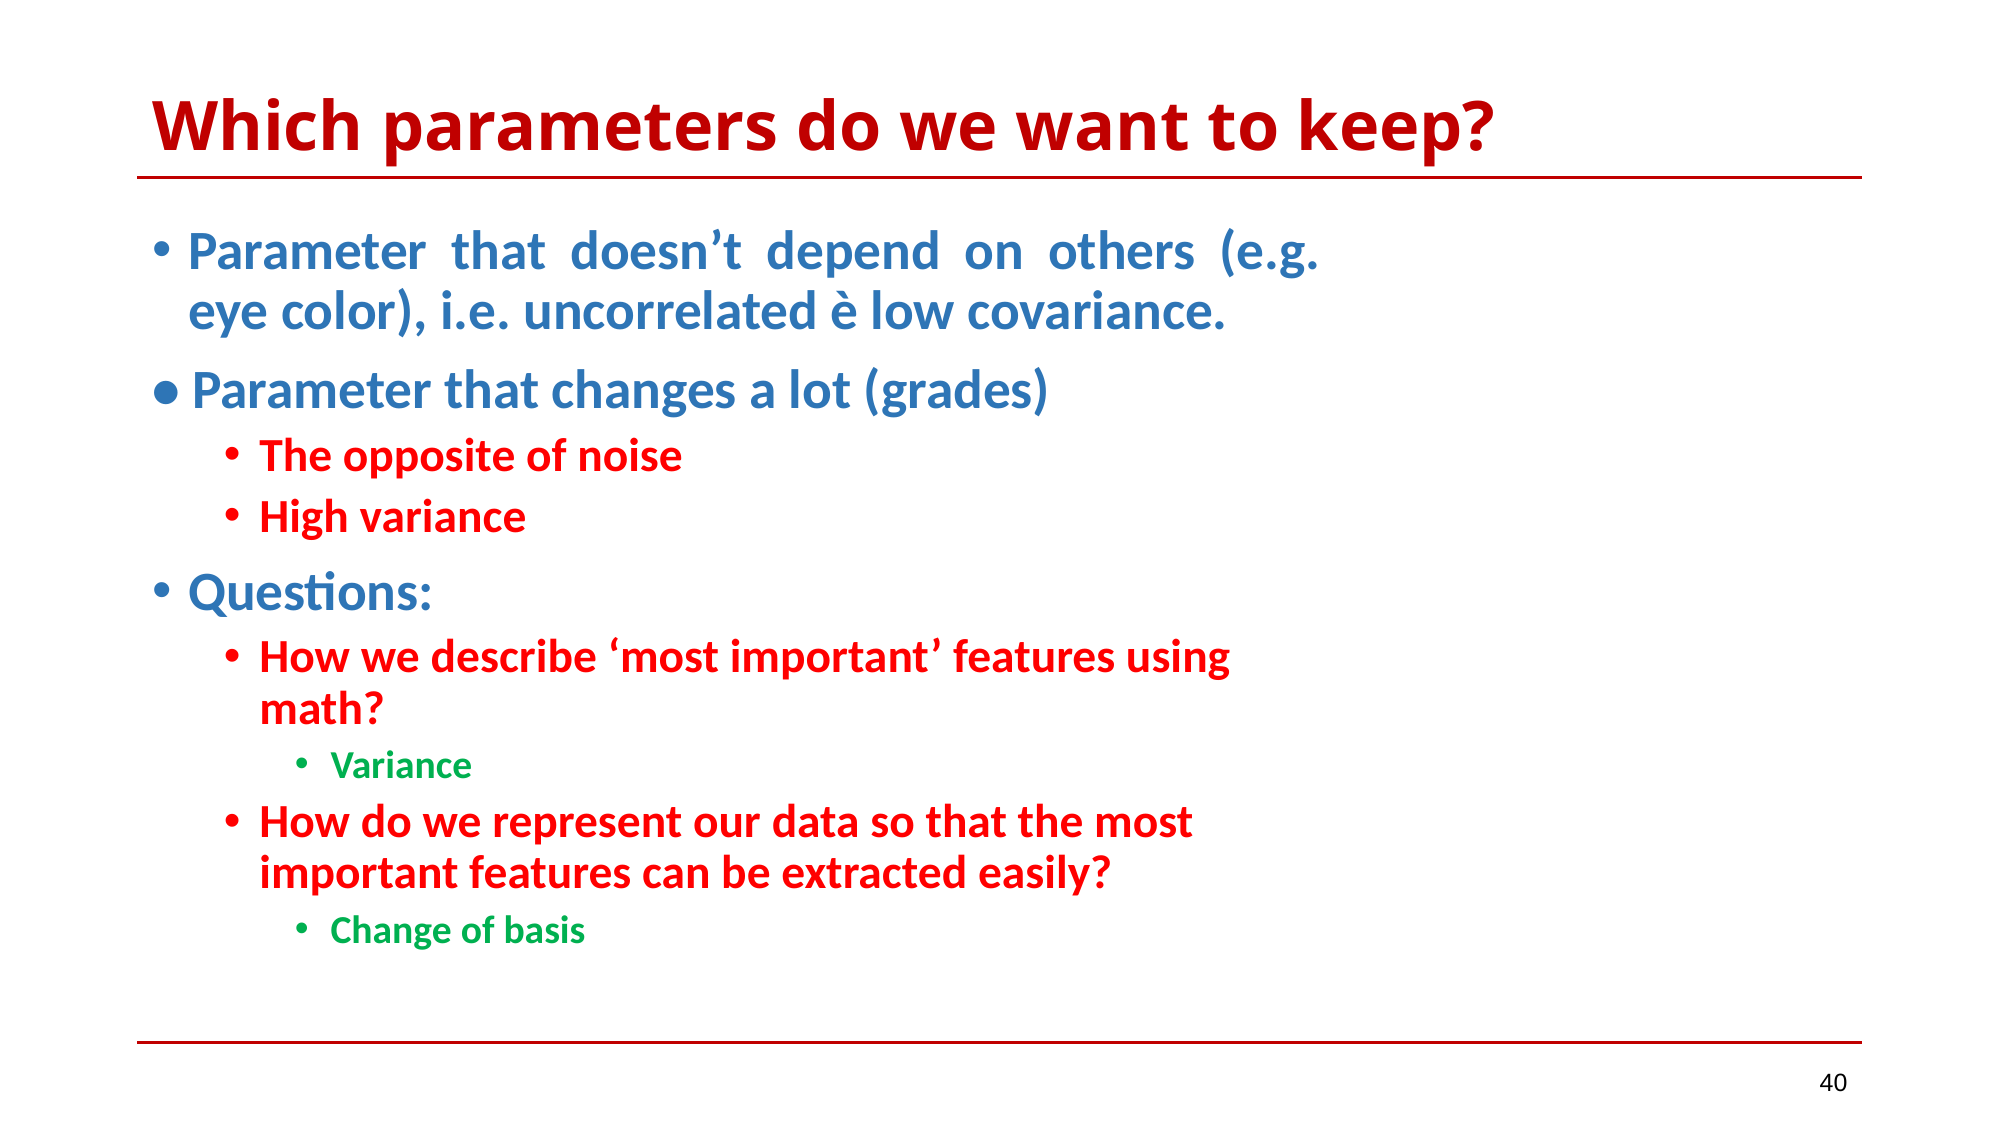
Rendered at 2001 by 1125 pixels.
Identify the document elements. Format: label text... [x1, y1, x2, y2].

slide_number 40 [1412, 1051, 1863, 1111]
title Which parameters do we want to keep? [137, 59, 1642, 198]
list Parameter that doesn’t depend on others (e.g. eye color), i.e. uncorrelated è low covariance. • Parameter that changes a lot (grades) The opposite of noise High variance Questions: How we describe ‘most important’ features using math? Variance How do we represent our data so that the most important features can be extracted easily? Change of basis [137, 214, 1338, 1004]
